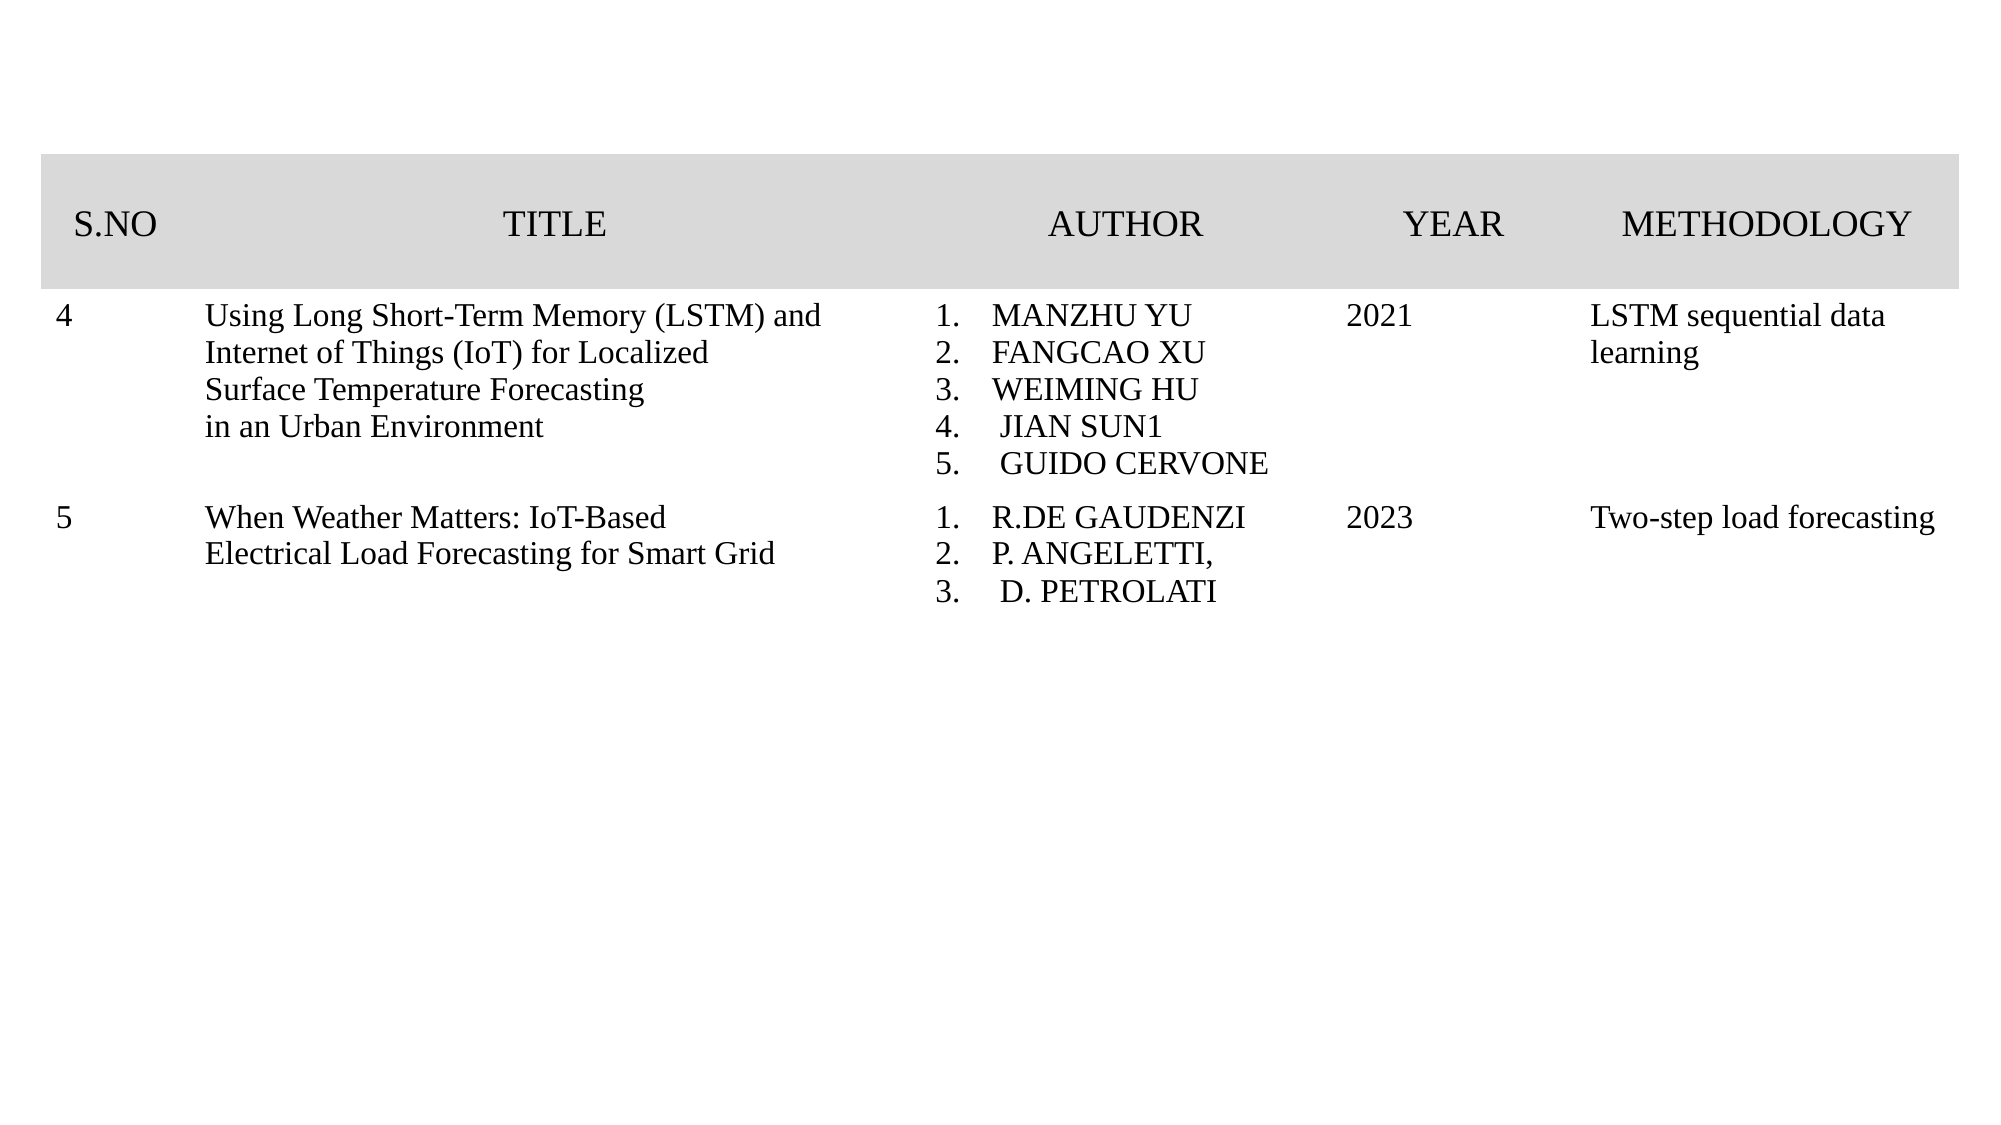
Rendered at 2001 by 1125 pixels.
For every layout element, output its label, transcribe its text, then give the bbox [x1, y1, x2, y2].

table_header METHODOLOGY [1575, 154, 1959, 289]
table_cell 2021 [1332, 289, 1575, 491]
table_cell 4 [41, 289, 190, 491]
table_cell MANZHU YU FANGCAO XU WEIMING HU JIAN SUN1 GUIDO CERVONE [920, 289, 1332, 491]
table_cell R.DE GAUDENZI P. ANGELETTI, D. PETROLATI [920, 491, 1332, 692]
table_cell Using Long Short-Term Memory (LSTM) and Internet of Things (IoT) for Localized Surface Temperature Forecasting in an Urban Environment [190, 289, 920, 491]
table_header YEAR [1332, 154, 1575, 289]
table_cell 5 [41, 491, 190, 692]
table_cell 2023 [1332, 491, 1575, 692]
table_cell Two-step load forecasting [1575, 491, 1959, 692]
table_header S.NO [41, 154, 190, 289]
table_cell When Weather Matters: IoT-Based Electrical Load Forecasting for Smart Grid [190, 491, 920, 692]
table_header TITLE [190, 154, 920, 289]
table_cell LSTM sequential data learning​ [1575, 289, 1959, 491]
table_header AUTHOR [920, 154, 1332, 289]
